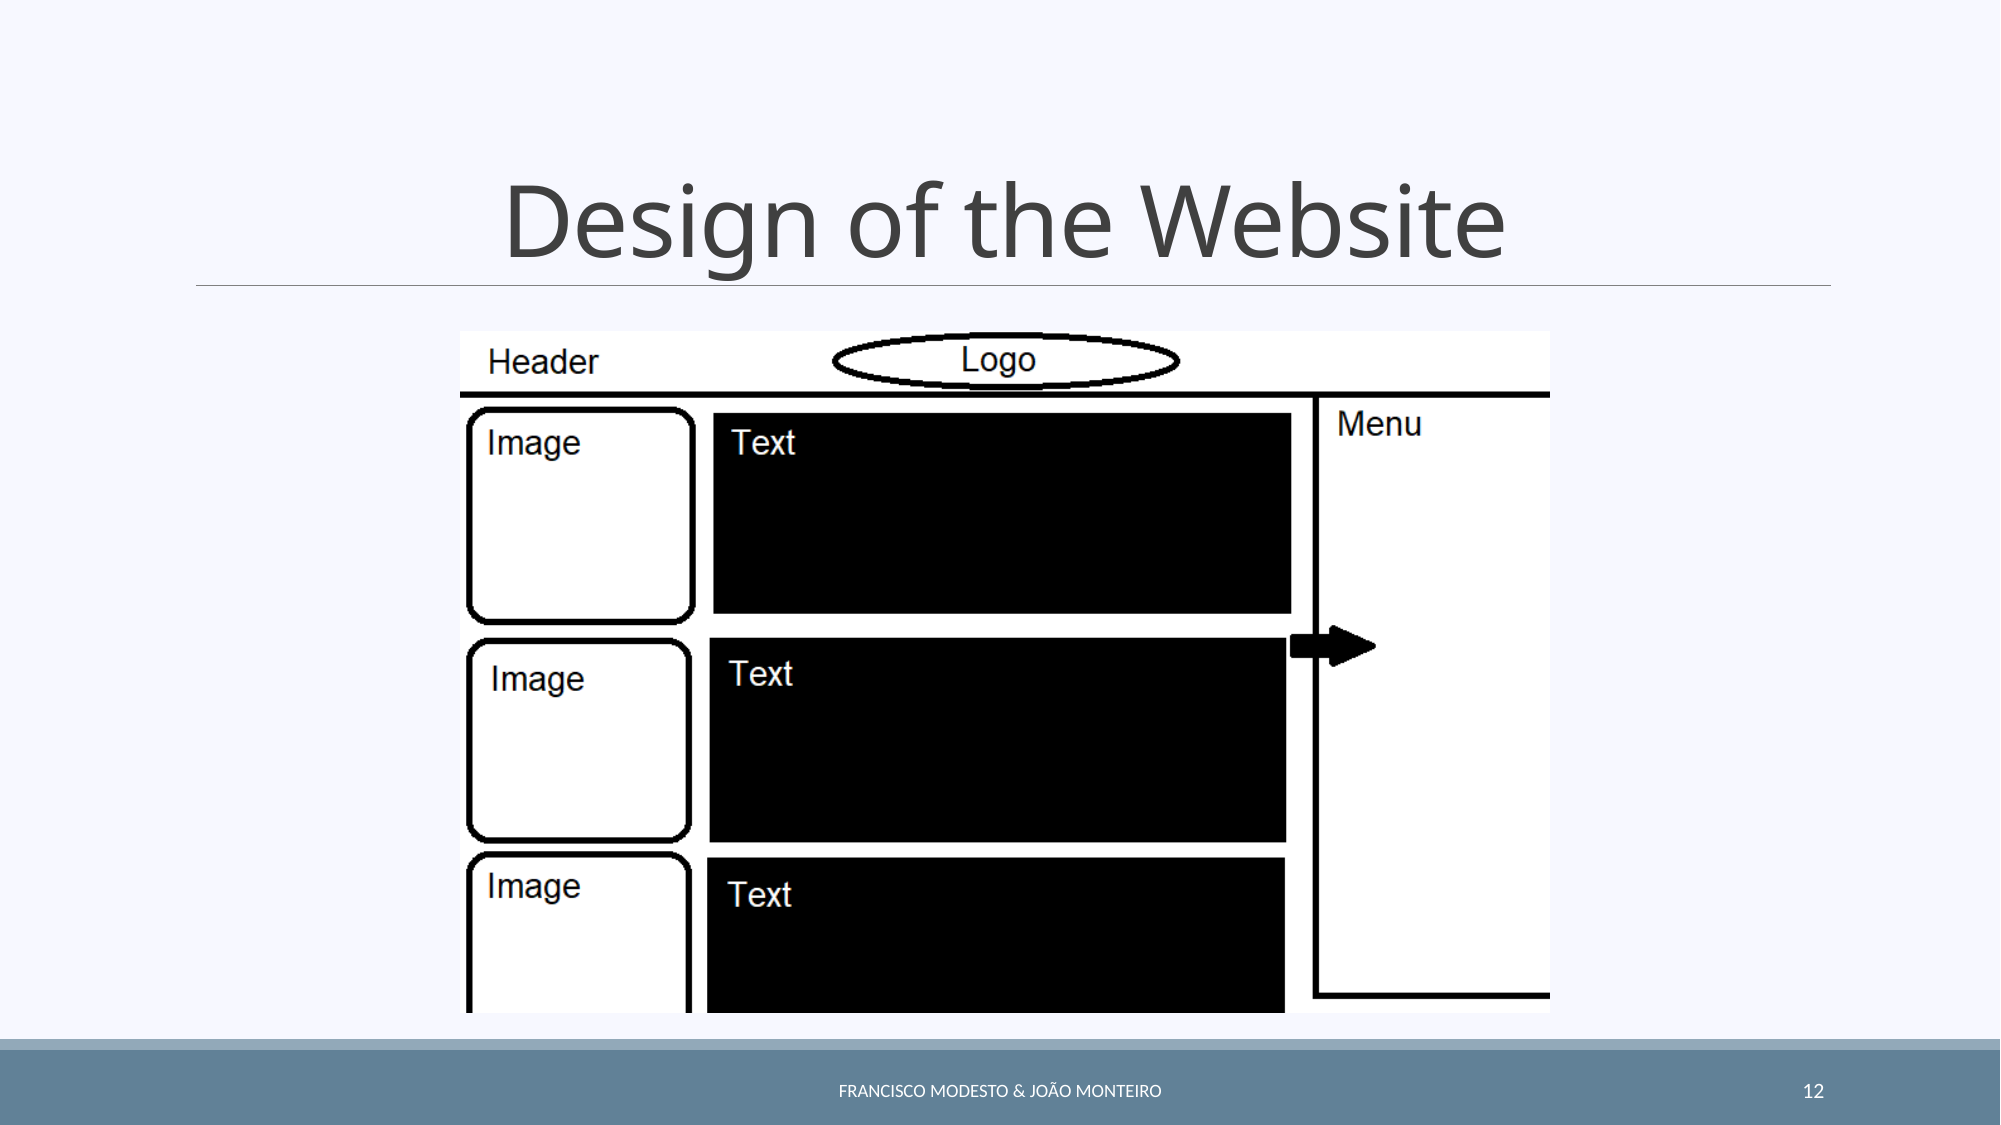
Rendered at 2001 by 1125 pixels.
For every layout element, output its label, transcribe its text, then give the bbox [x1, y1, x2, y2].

title Design of the Website [180, 47, 1830, 285]
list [459, 331, 1551, 1014]
slide_number 12 [1624, 1059, 1840, 1120]
footer Francisco Modesto & João Monteiro [604, 1059, 1396, 1120]
